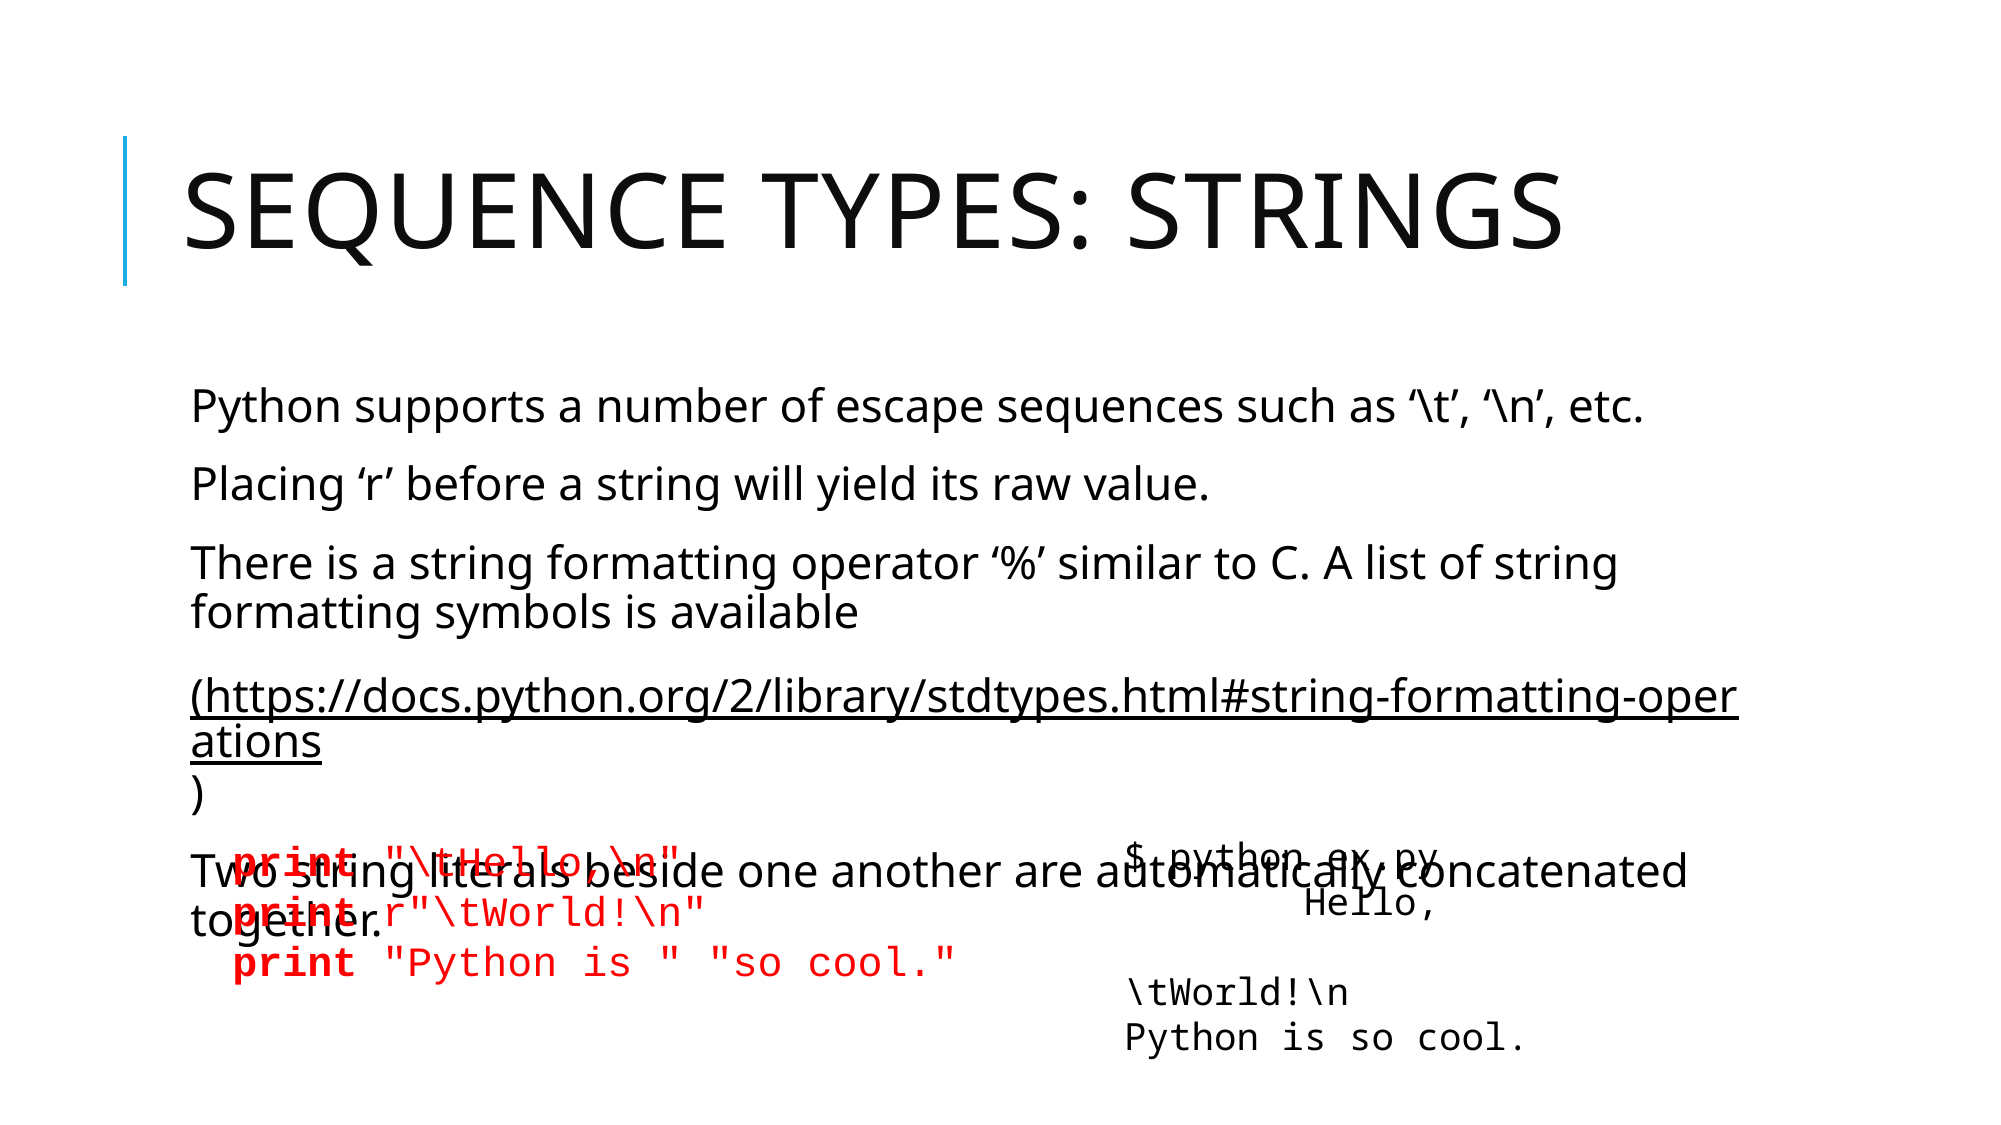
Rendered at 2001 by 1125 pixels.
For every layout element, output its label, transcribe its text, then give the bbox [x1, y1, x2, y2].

text_box print "\tHello,\n" print r"\tWorld!\n" print "Python is " "so cool." [217, 827, 1000, 992]
text_box $ python ex.py Hello, \tWorld!\n Python is so cool. [1109, 825, 1595, 1066]
title Sequence types: Strings [168, 96, 1763, 342]
list Python supports a number of escape sequences such as ‘\t’, ‘\n’, etc. Placing ‘r’ before a string will yield its raw value. There is a string formatting operator ‘%’ similar to C. A list of string formatting symbols is available (https://docs.python.org/2/library/stdtypes.html#string-formatting-operations) Two string literals beside one another are automatically concatenated together. [168, 375, 1763, 1035]
